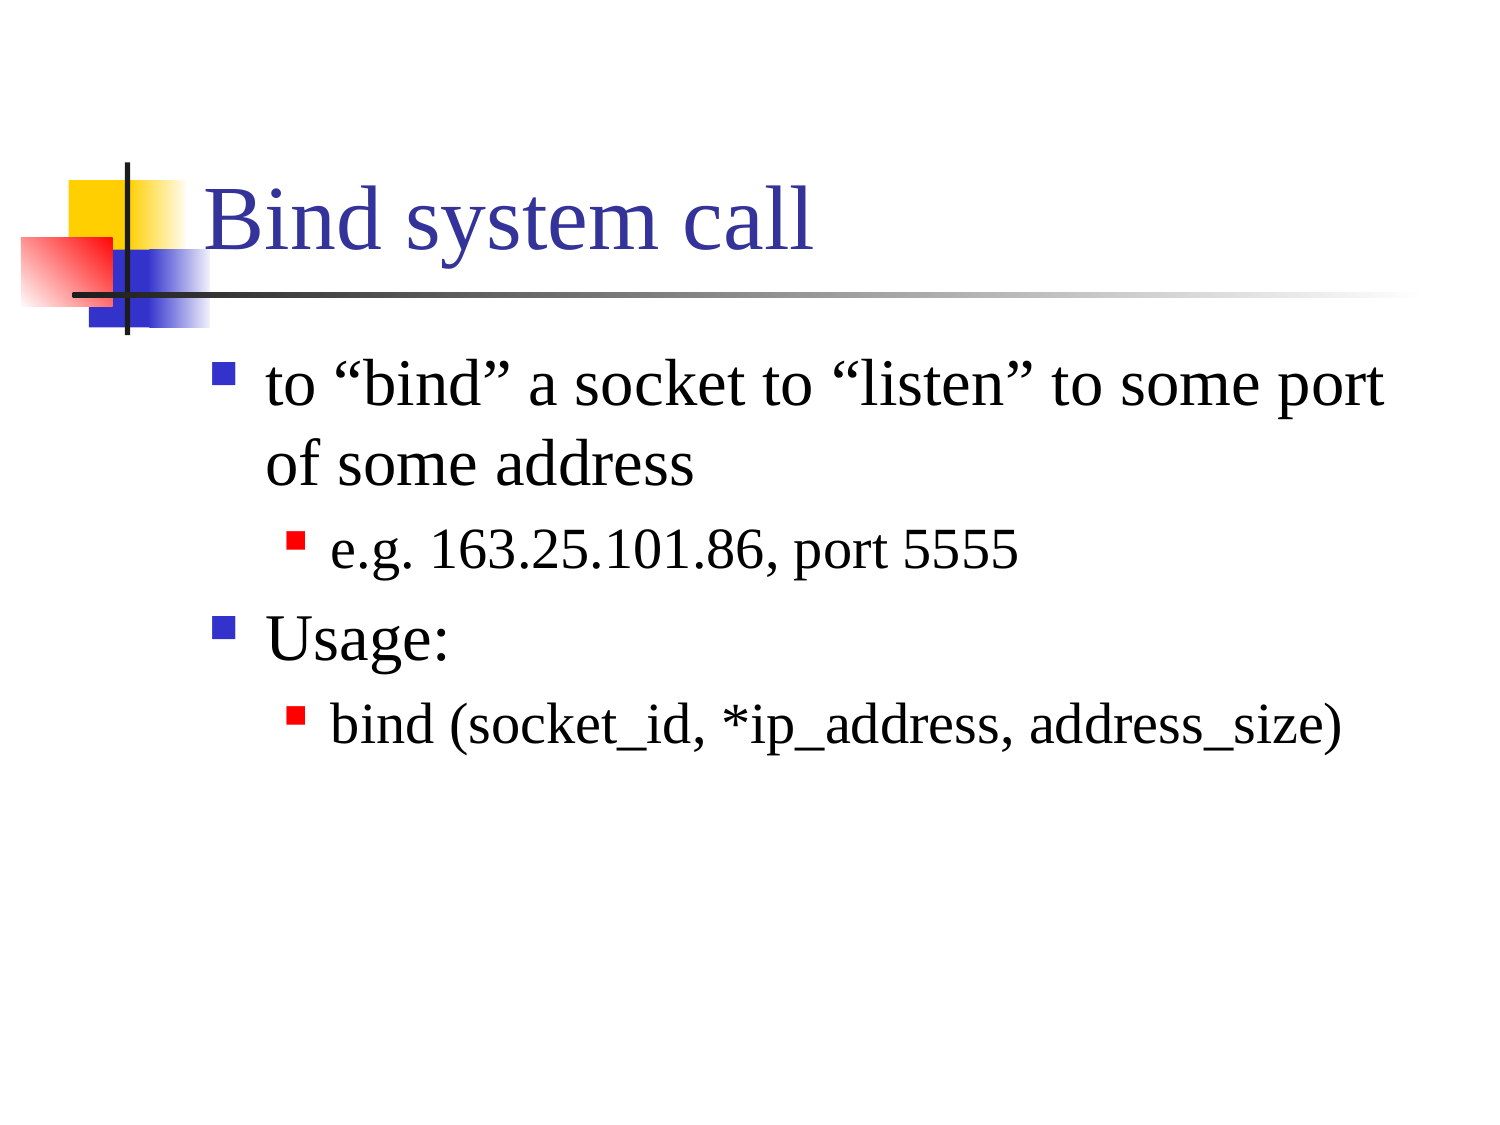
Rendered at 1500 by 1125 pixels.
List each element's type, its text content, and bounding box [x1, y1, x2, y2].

list to “bind” a socket to “listen” to some port of some address e.g. 163.25.101.86, port 5555 Usage: bind (socket_id, *ip_address, address_size) [193, 331, 1469, 1006]
title Bind system call [188, 35, 1468, 275]
